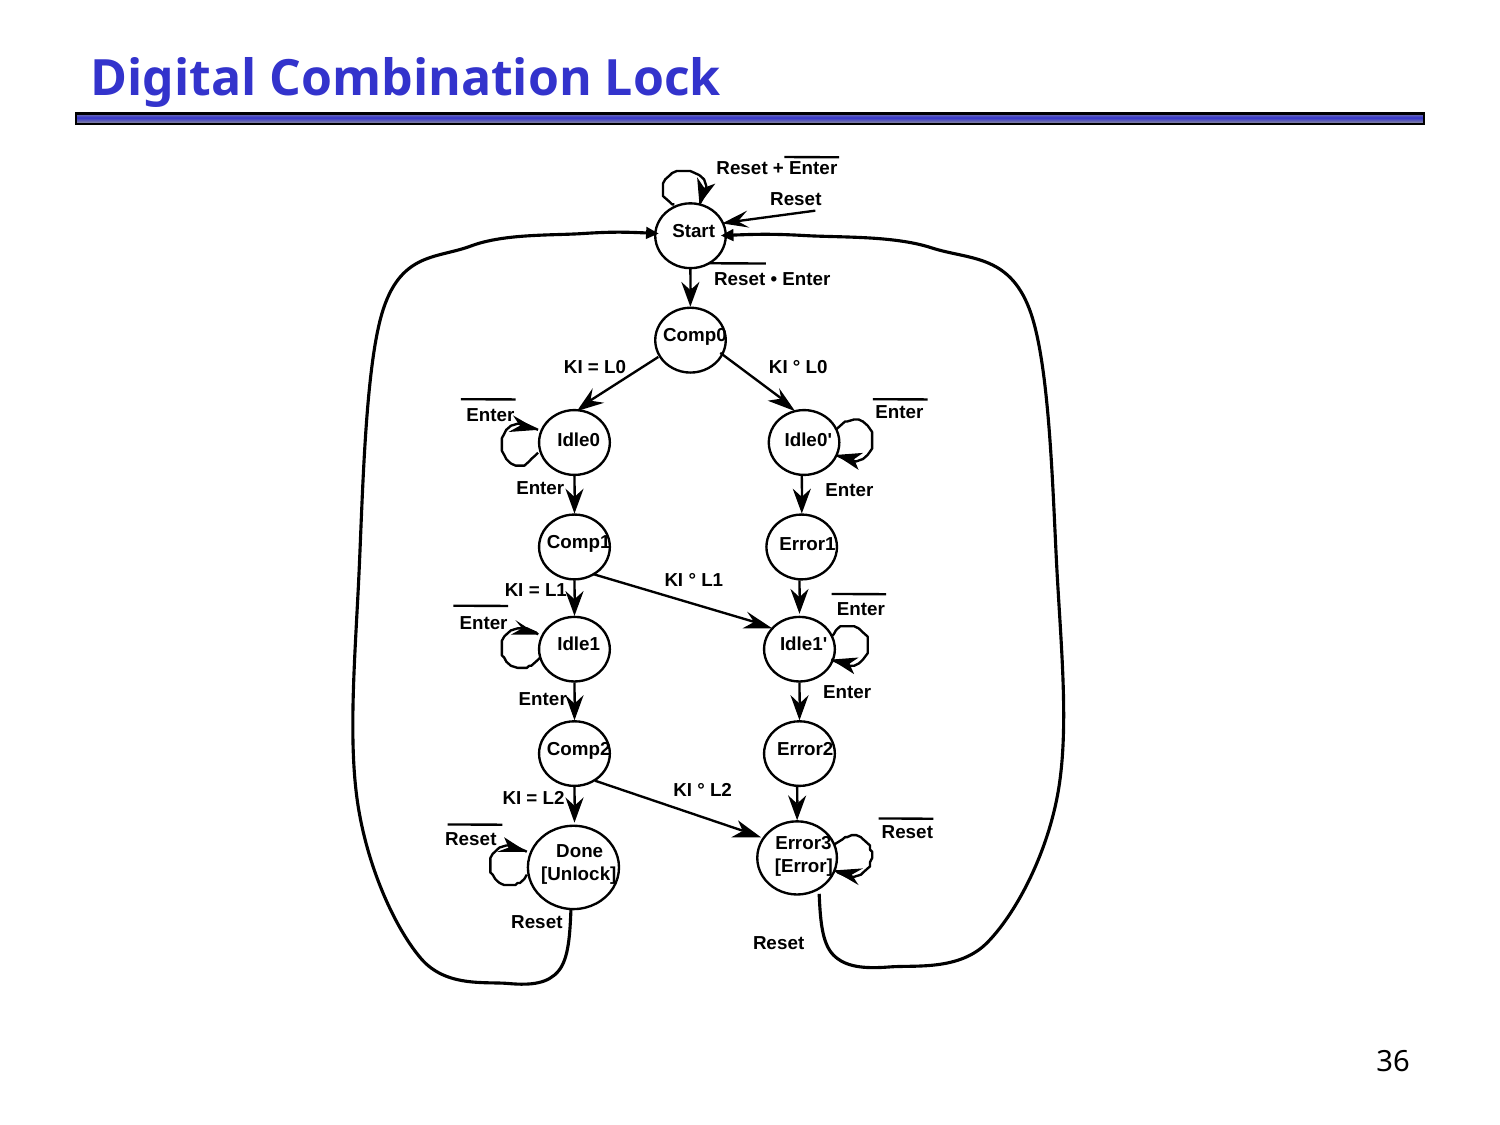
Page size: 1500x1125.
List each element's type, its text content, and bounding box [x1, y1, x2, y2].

title Digital Combination Lock [74, 37, 1426, 113]
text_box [347, 156, 1070, 988]
slide_number 36 [1112, 1024, 1426, 1101]
